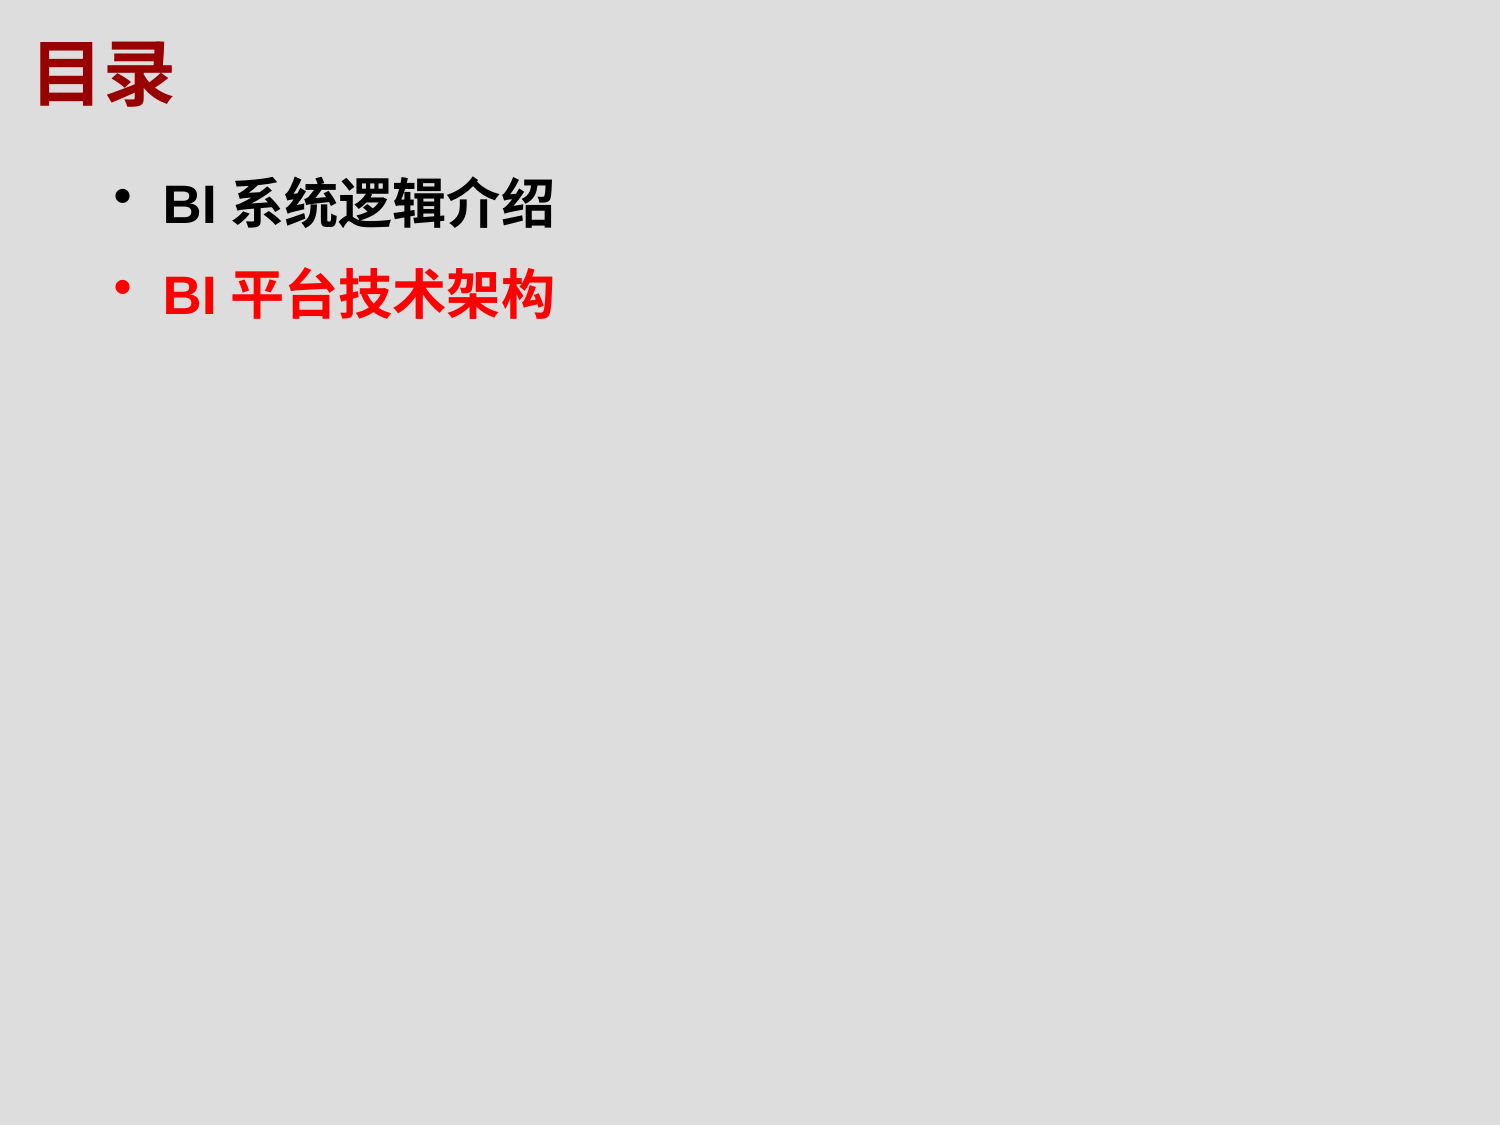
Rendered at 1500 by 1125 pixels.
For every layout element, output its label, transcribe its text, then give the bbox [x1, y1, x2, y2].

list BI系统逻辑介绍 BI平台技术架构 [100, 136, 1400, 977]
title 目录 [17, 0, 1319, 143]
